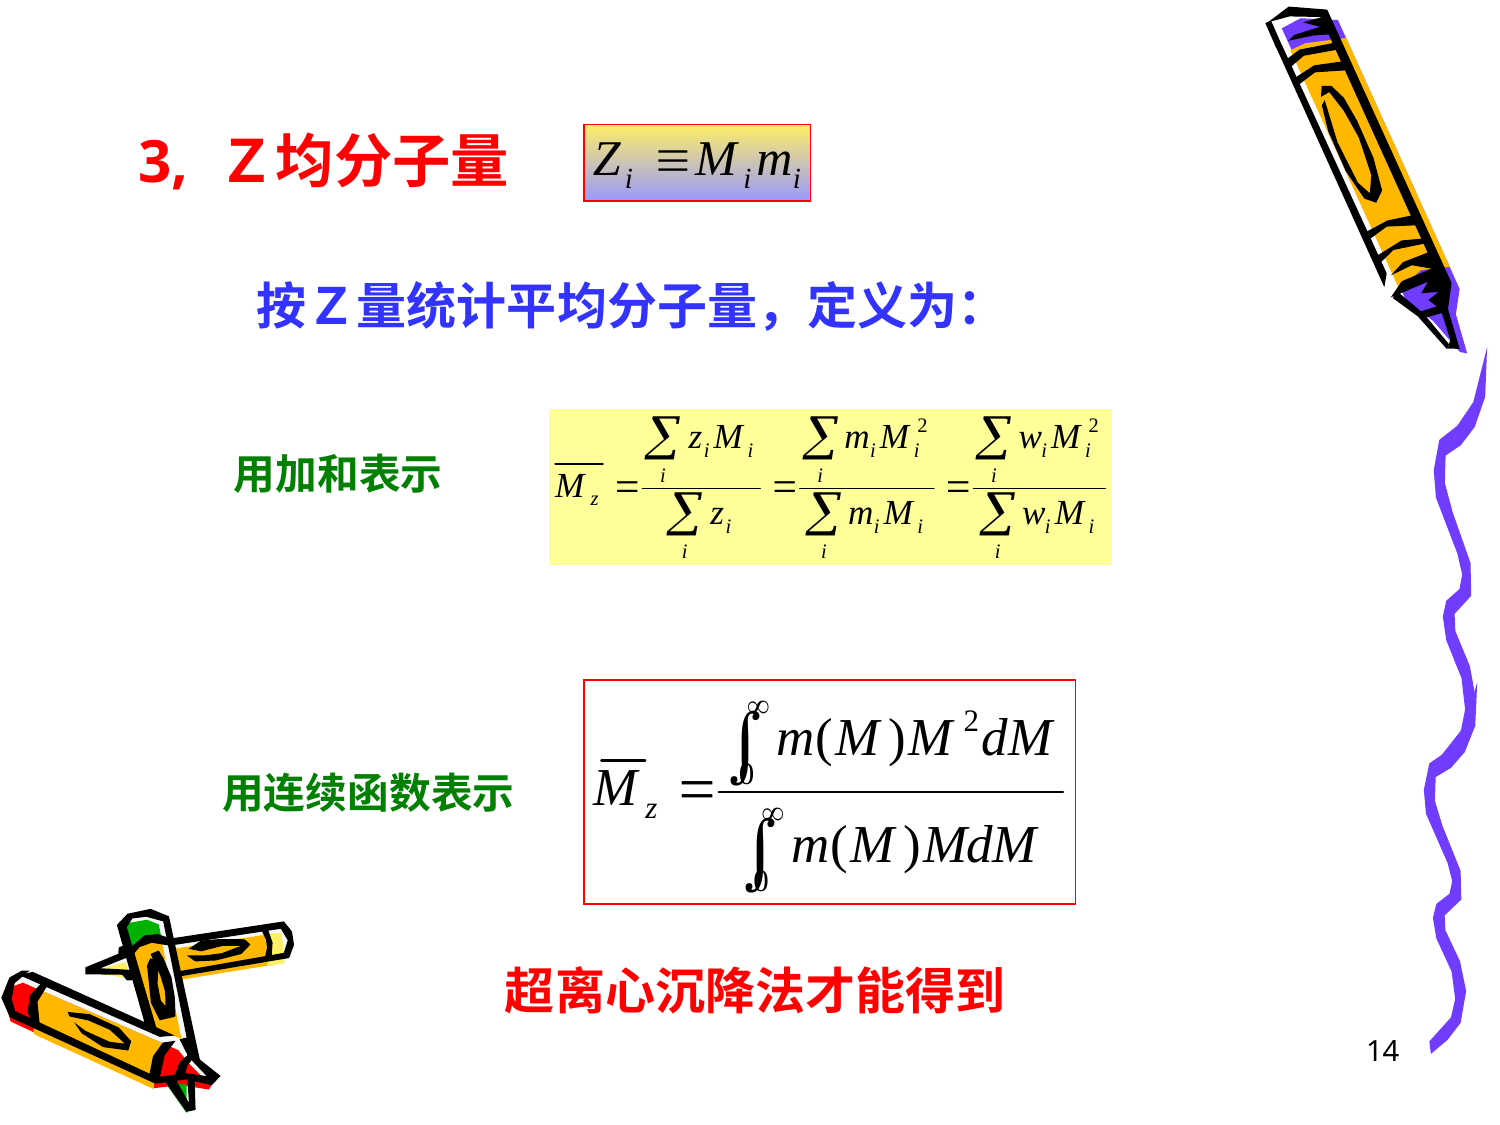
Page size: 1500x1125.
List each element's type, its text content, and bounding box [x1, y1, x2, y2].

slide_number 14 [1102, 1025, 1415, 1100]
text_box 超离心沉降法才能得到 [490, 952, 1021, 1027]
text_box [549, 408, 1112, 565]
text_box 用连续函数表示 [207, 759, 530, 824]
text_box 3, Ｚ均分子量 [123, 117, 561, 202]
text_box 按Ｚ量统计平均分子量，定义为： [242, 267, 1057, 342]
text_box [584, 680, 1075, 904]
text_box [584, 125, 810, 201]
text_box 用加和表示 [219, 440, 458, 505]
